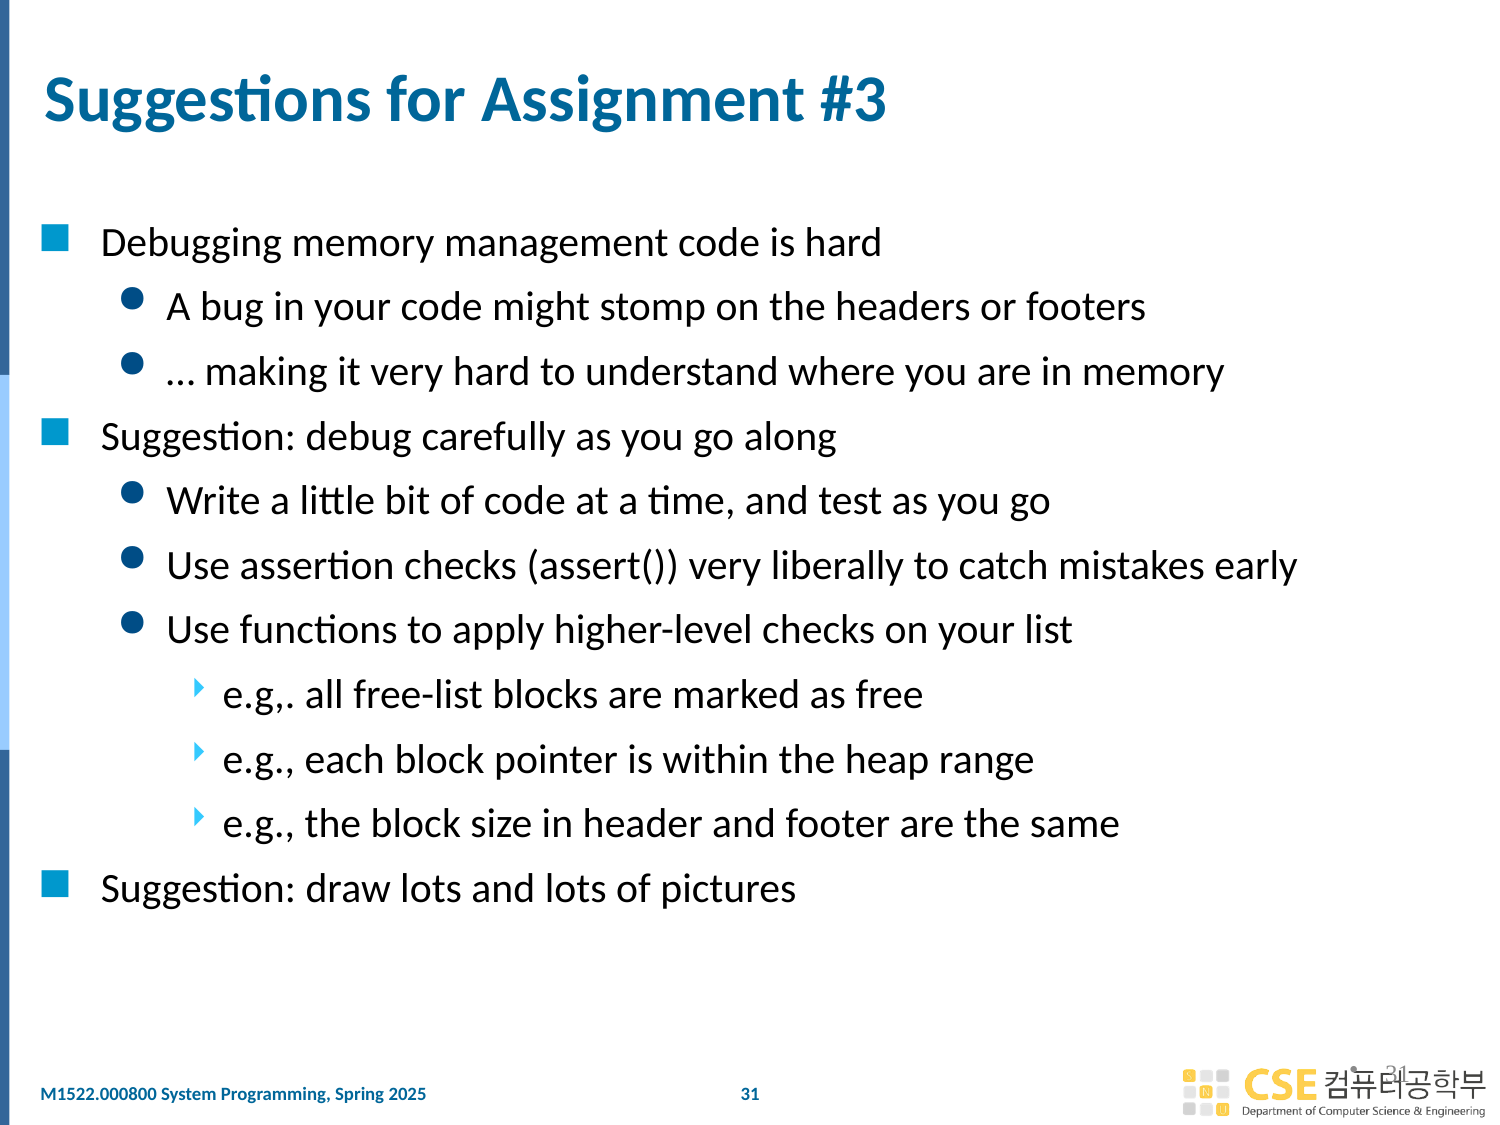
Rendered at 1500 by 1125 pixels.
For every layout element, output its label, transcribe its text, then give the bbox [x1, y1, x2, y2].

slide_number 31 [1074, 1042, 1425, 1103]
list Debugging memory management code is hard A bug in your code might stomp on the headers or footers … making it very hard to understand where you are in memory Suggestion: debug carefully as you go along Write a little bit of code at a time, and test as you go Use assertion checks (assert()) very liberally to catch mistakes early Use functions to apply higher-level checks on your list e.g,. all free-list blocks are marked as free e.g., each block pointer is within the heap range e.g., the block size in header and footer are the same Suggestion: draw lots and lots of pictures [29, 206, 1477, 1063]
picture [1182, 1068, 1487, 1119]
title Suggestions for Assignment #3 [29, 47, 1477, 142]
